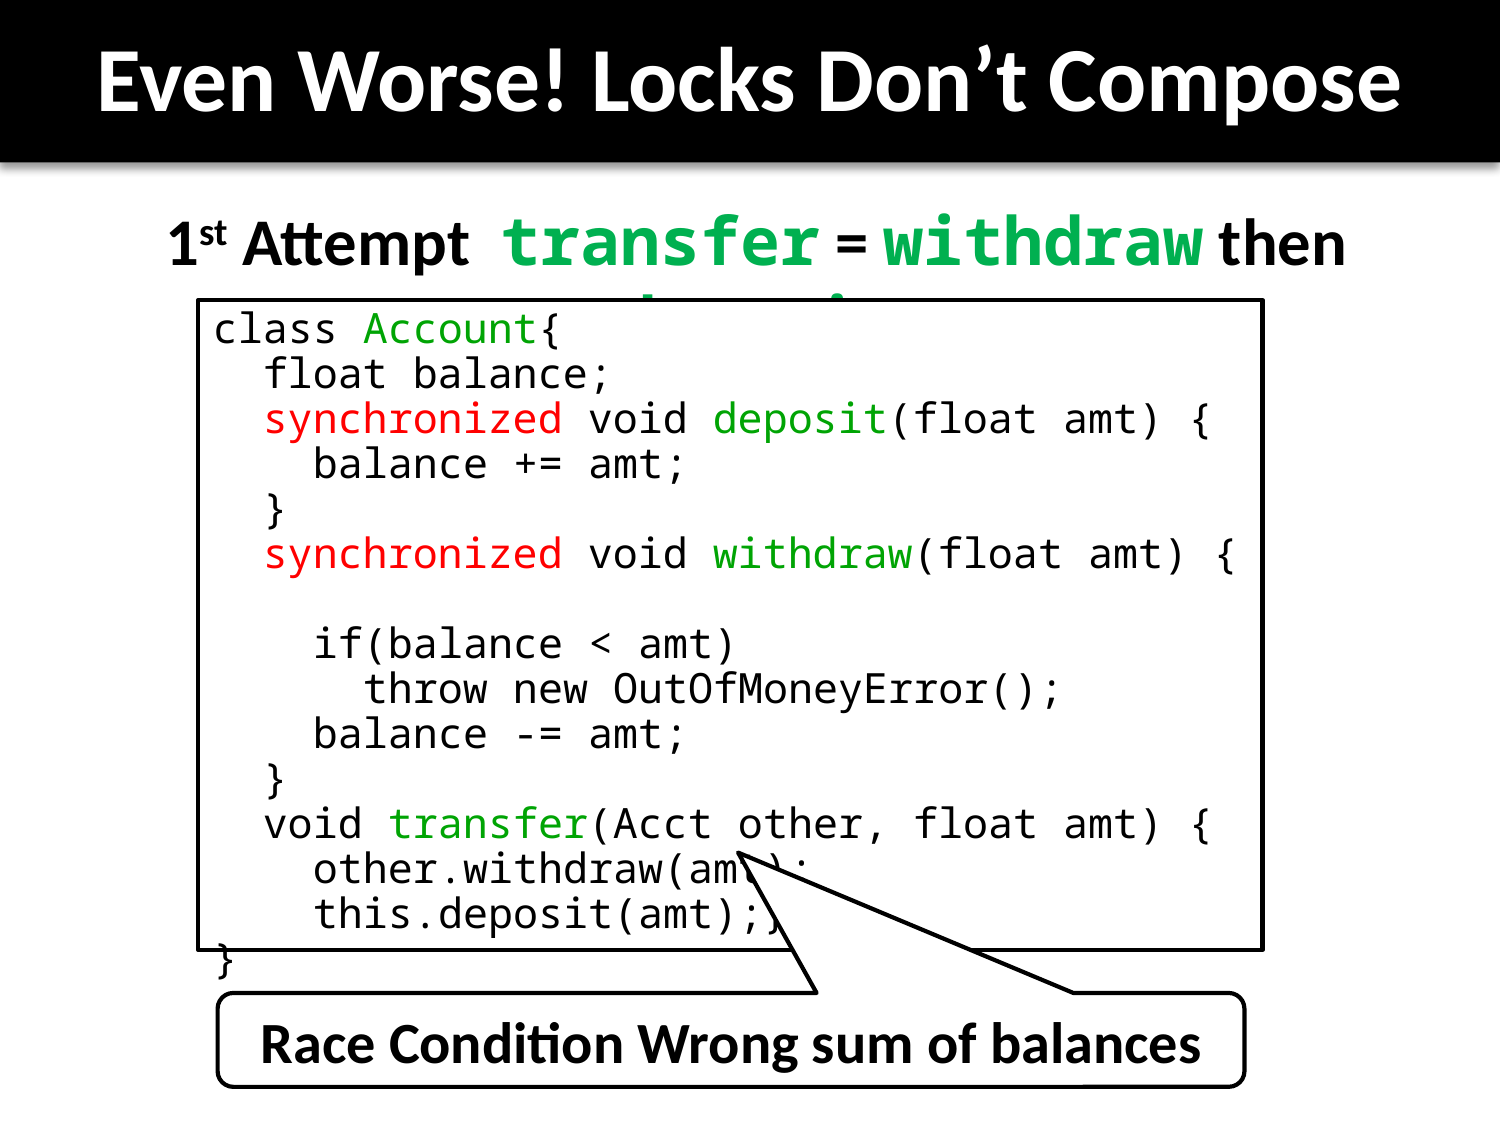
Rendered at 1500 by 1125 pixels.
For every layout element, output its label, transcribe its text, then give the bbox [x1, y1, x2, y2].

title Even Worse! Locks Don’t Compose [75, 11, 1425, 138]
text_box 1st Attempt transfer = withdraw then deposit [24, 191, 1488, 303]
text_box class Account{ float balance; synchronized void deposit(float amt) { balance += amt; } synchronized void withdraw(float amt) { if(balance < amt) throw new OutOfMoneyError(); balance -= amt; } void transfer(Acct other, float amt) { other.withdraw(amt); this.deposit(amt);} } [196, 298, 1265, 952]
text_box Race Condition Wrong sum of balances [215, 850, 1247, 1089]
